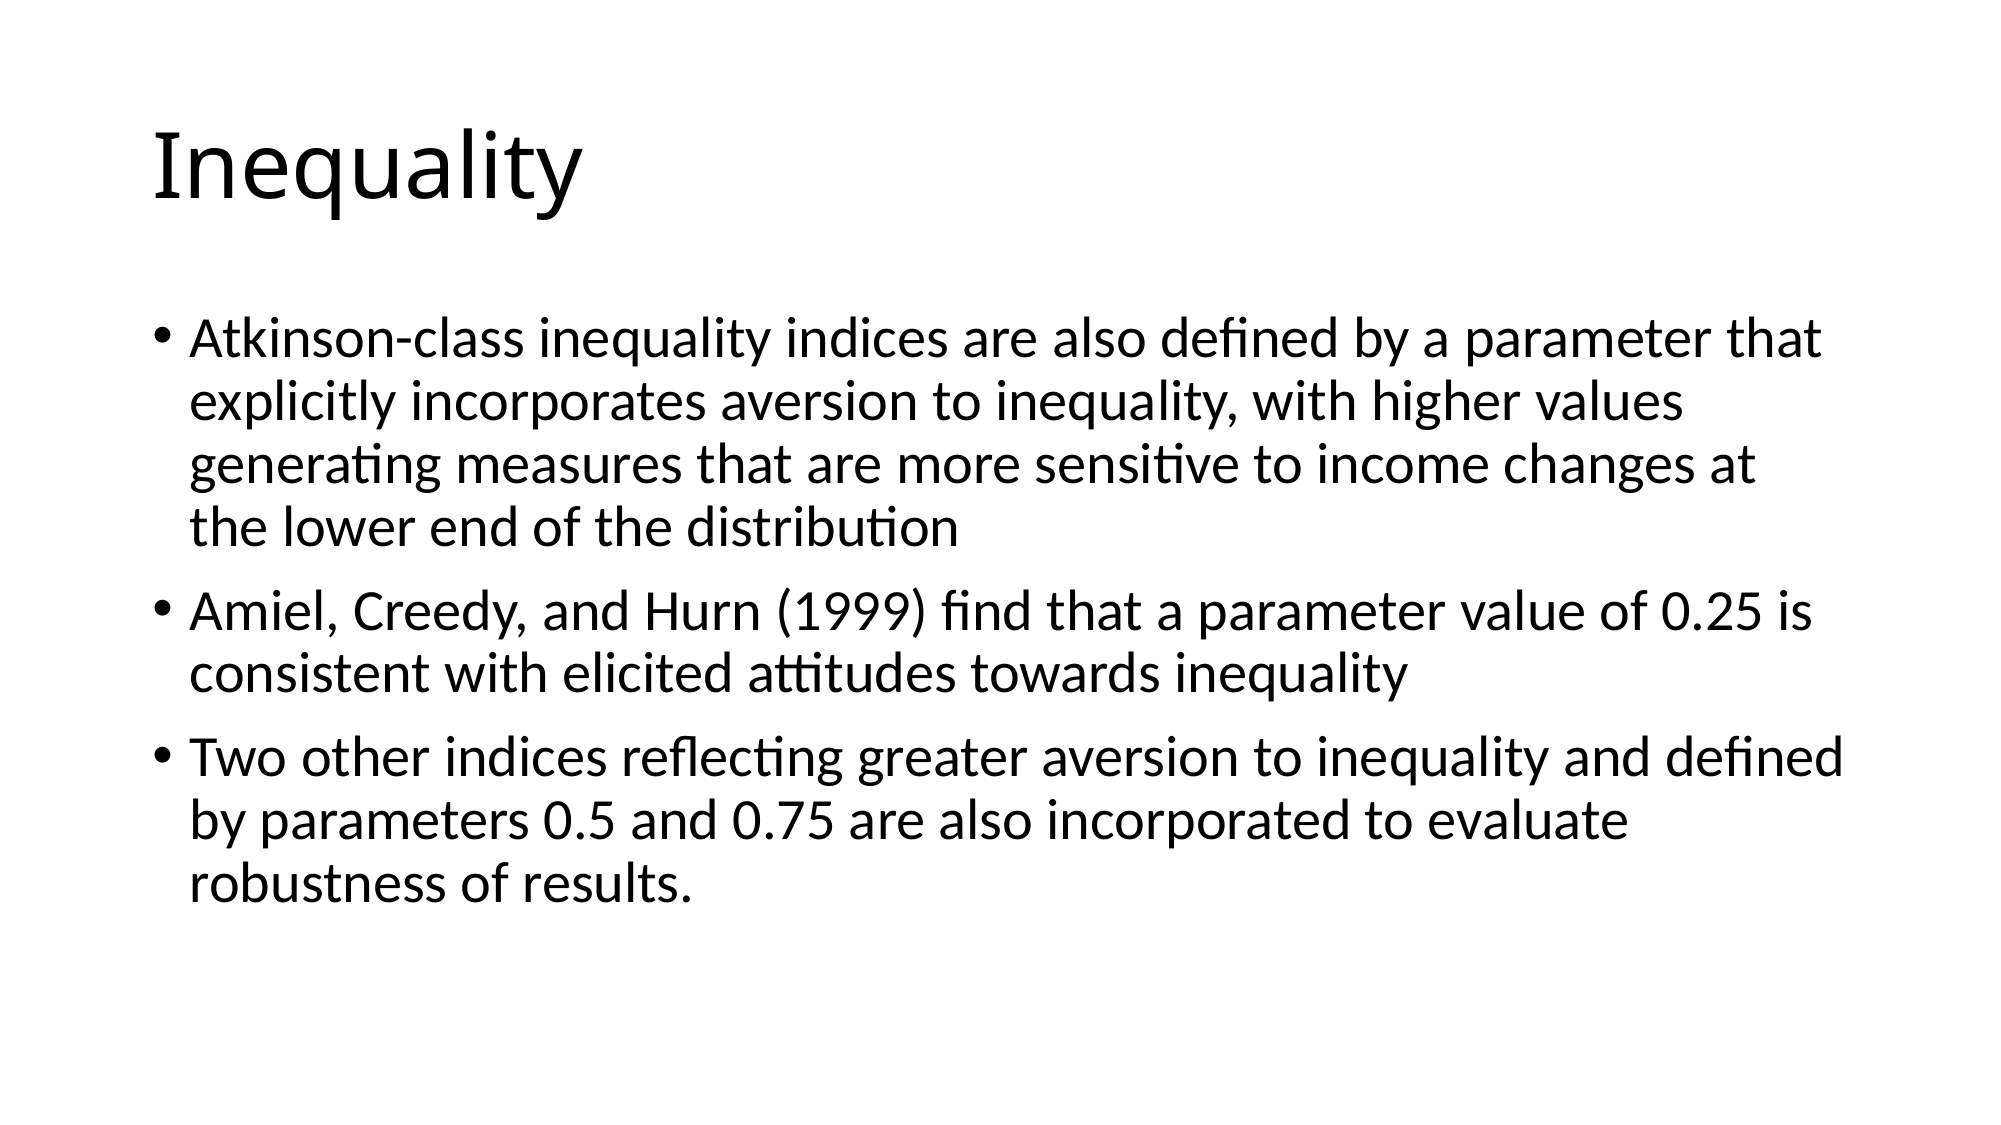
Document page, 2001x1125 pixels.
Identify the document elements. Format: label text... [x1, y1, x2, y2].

title Inequality [137, 59, 1863, 278]
list Atkinson-class inequality indices are also defined by a parameter that explicitly incorporates aversion to inequality, with higher values generating measures that are more sensitive to income changes at the lower end of the distribution Amiel, Creedy, and Hurn (1999) find that a parameter value of 0.25 is consistent with elicited attitudes towards inequality Two other indices reflecting greater aversion to inequality and defined by parameters 0.5 and 0.75 are also incorporated to evaluate robustness of results. [137, 299, 1863, 1014]
